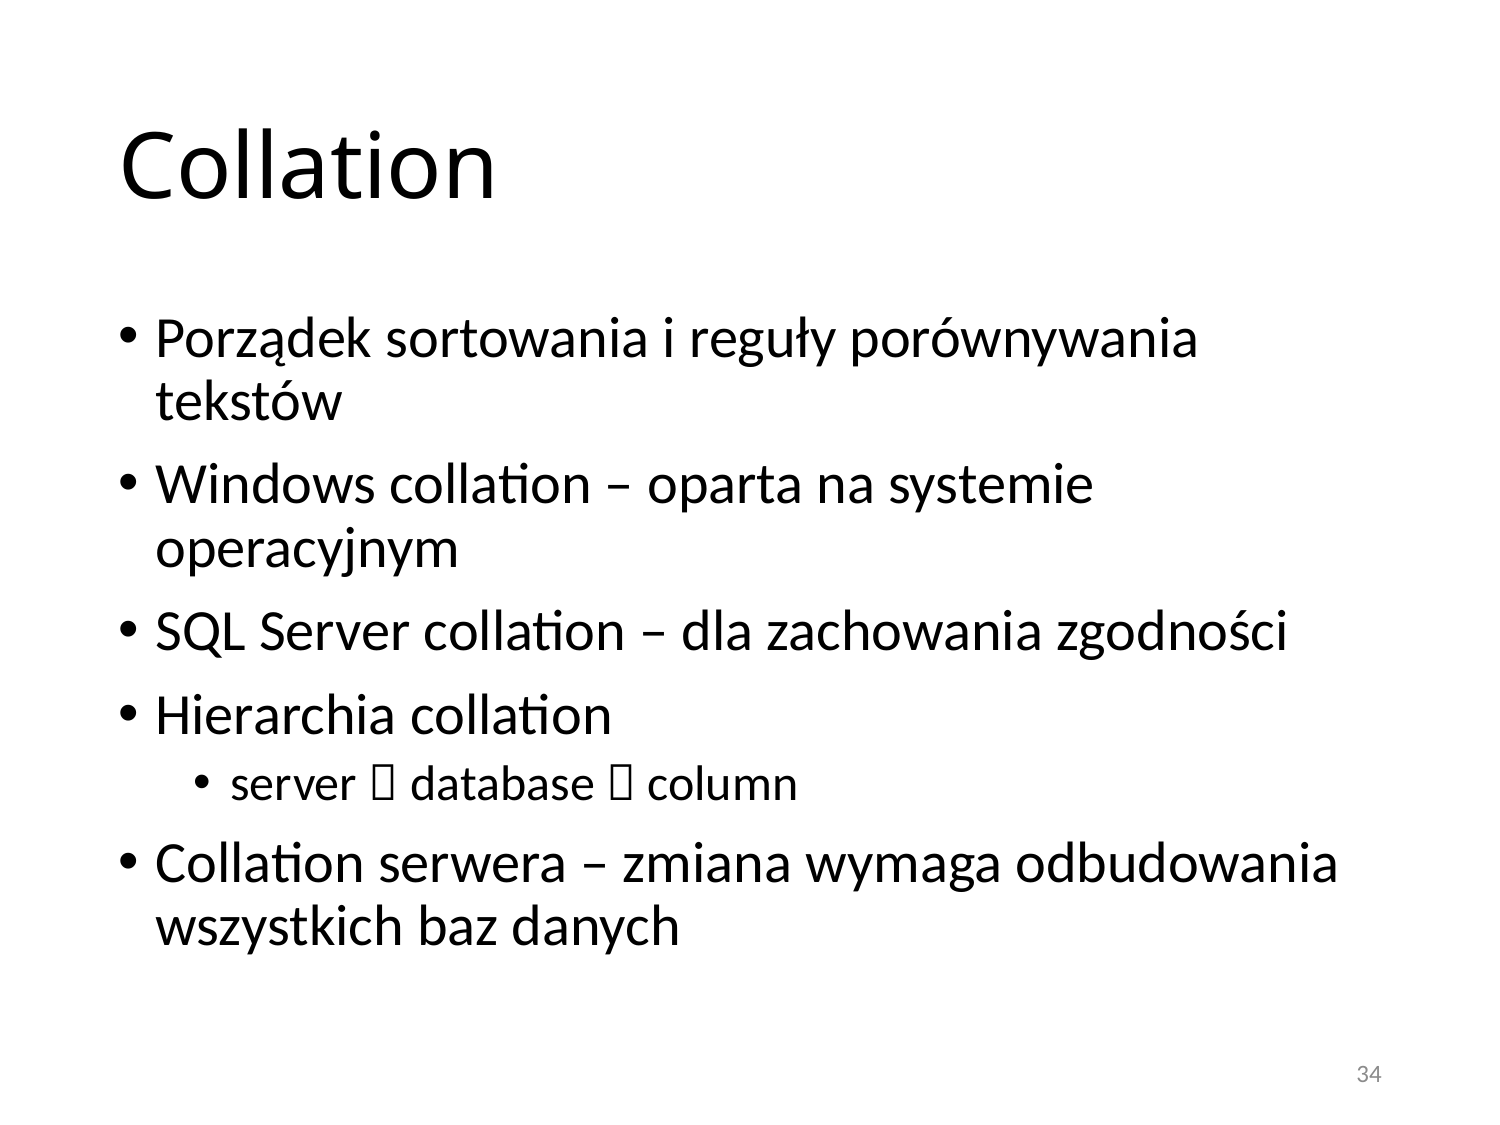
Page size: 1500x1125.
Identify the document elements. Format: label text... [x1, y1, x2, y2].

title Collation [103, 59, 1397, 278]
slide_number 34 [1059, 1042, 1397, 1103]
list Porządek sortowania i reguły porównywania tekstów Windows collation – oparta na systemie operacyjnym SQL Server collation – dla zachowania zgodności Hierarchia collation server  database  column Collation serwera – zmiana wymaga odbudowania wszystkich baz danych [103, 299, 1397, 1014]
